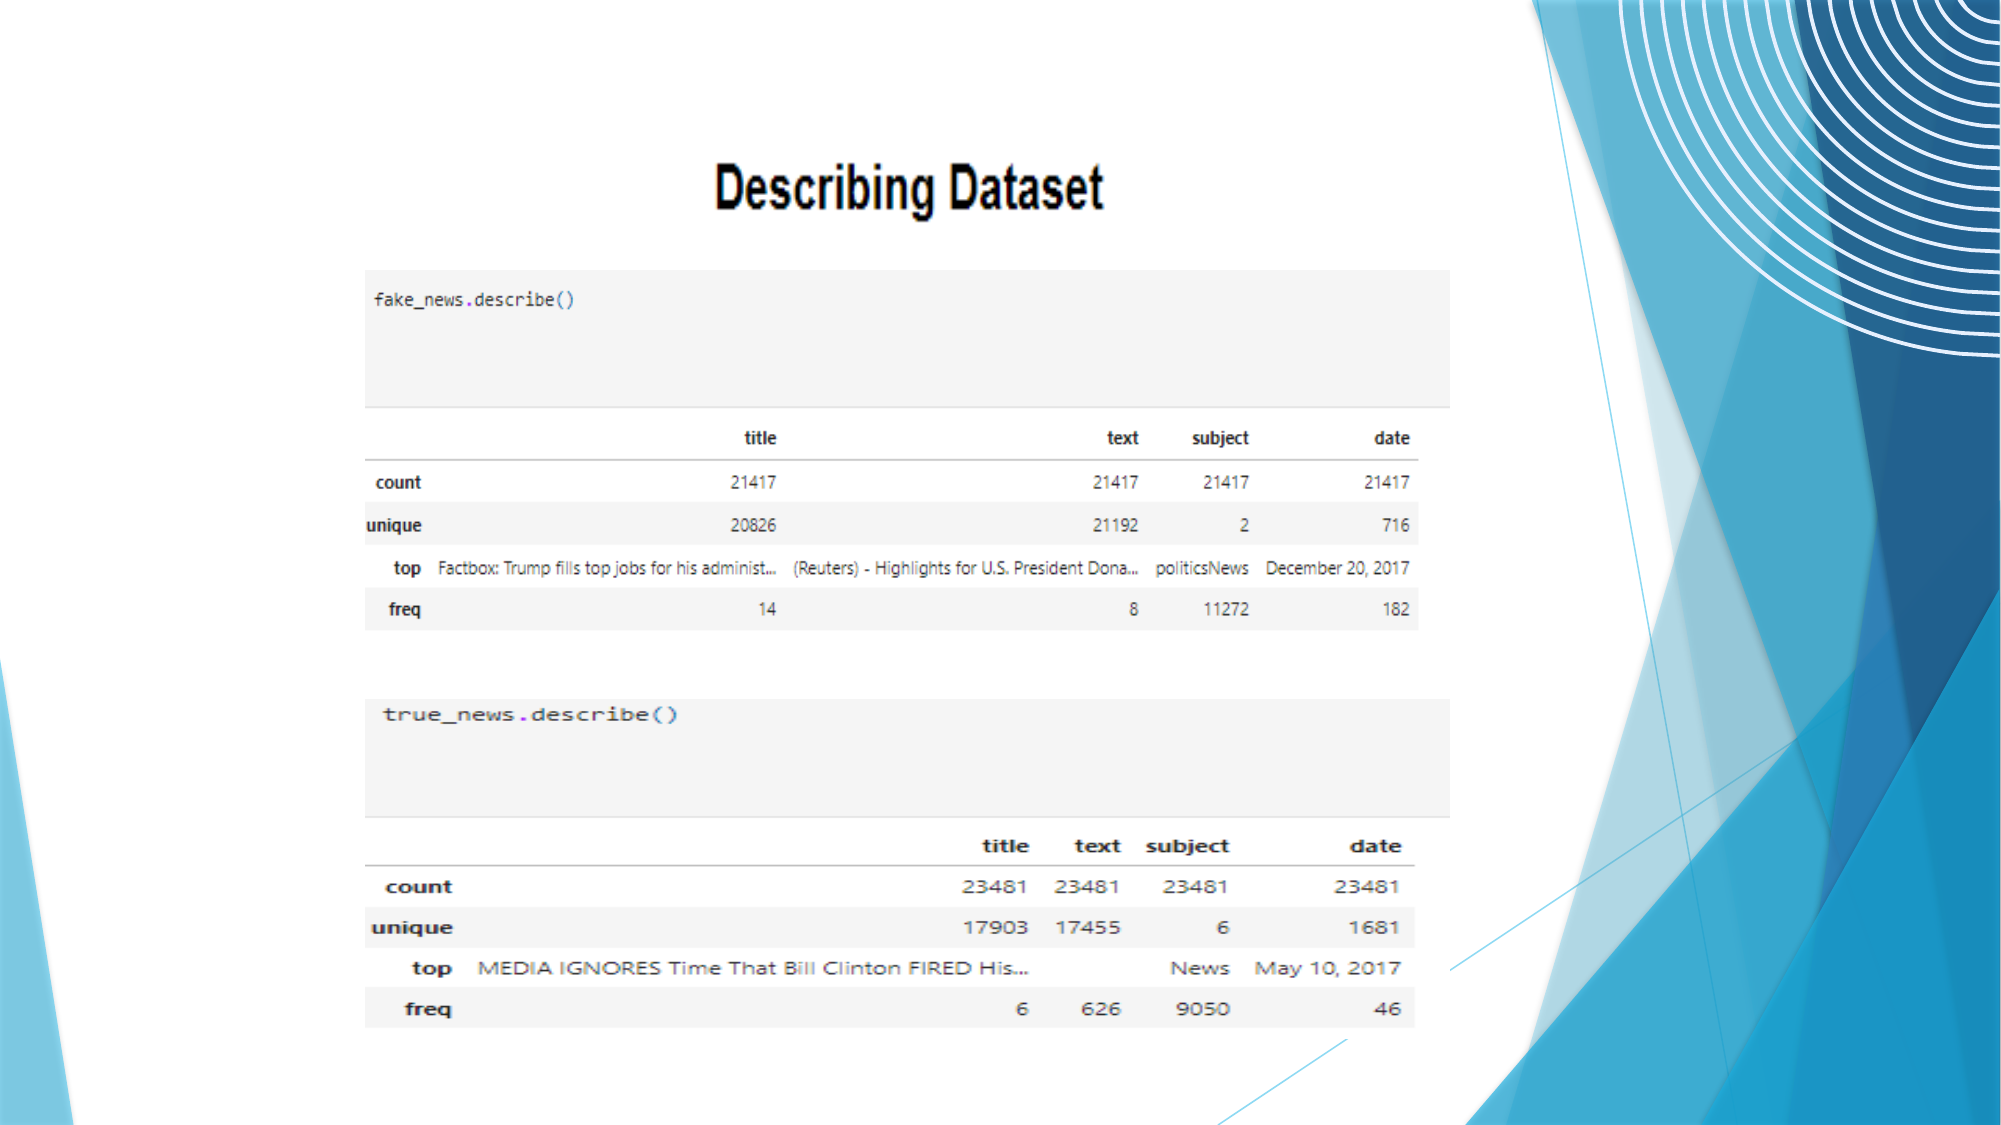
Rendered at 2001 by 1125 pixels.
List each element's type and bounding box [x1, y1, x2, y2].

picture [364, 119, 1451, 658]
picture [364, 698, 1451, 1040]
